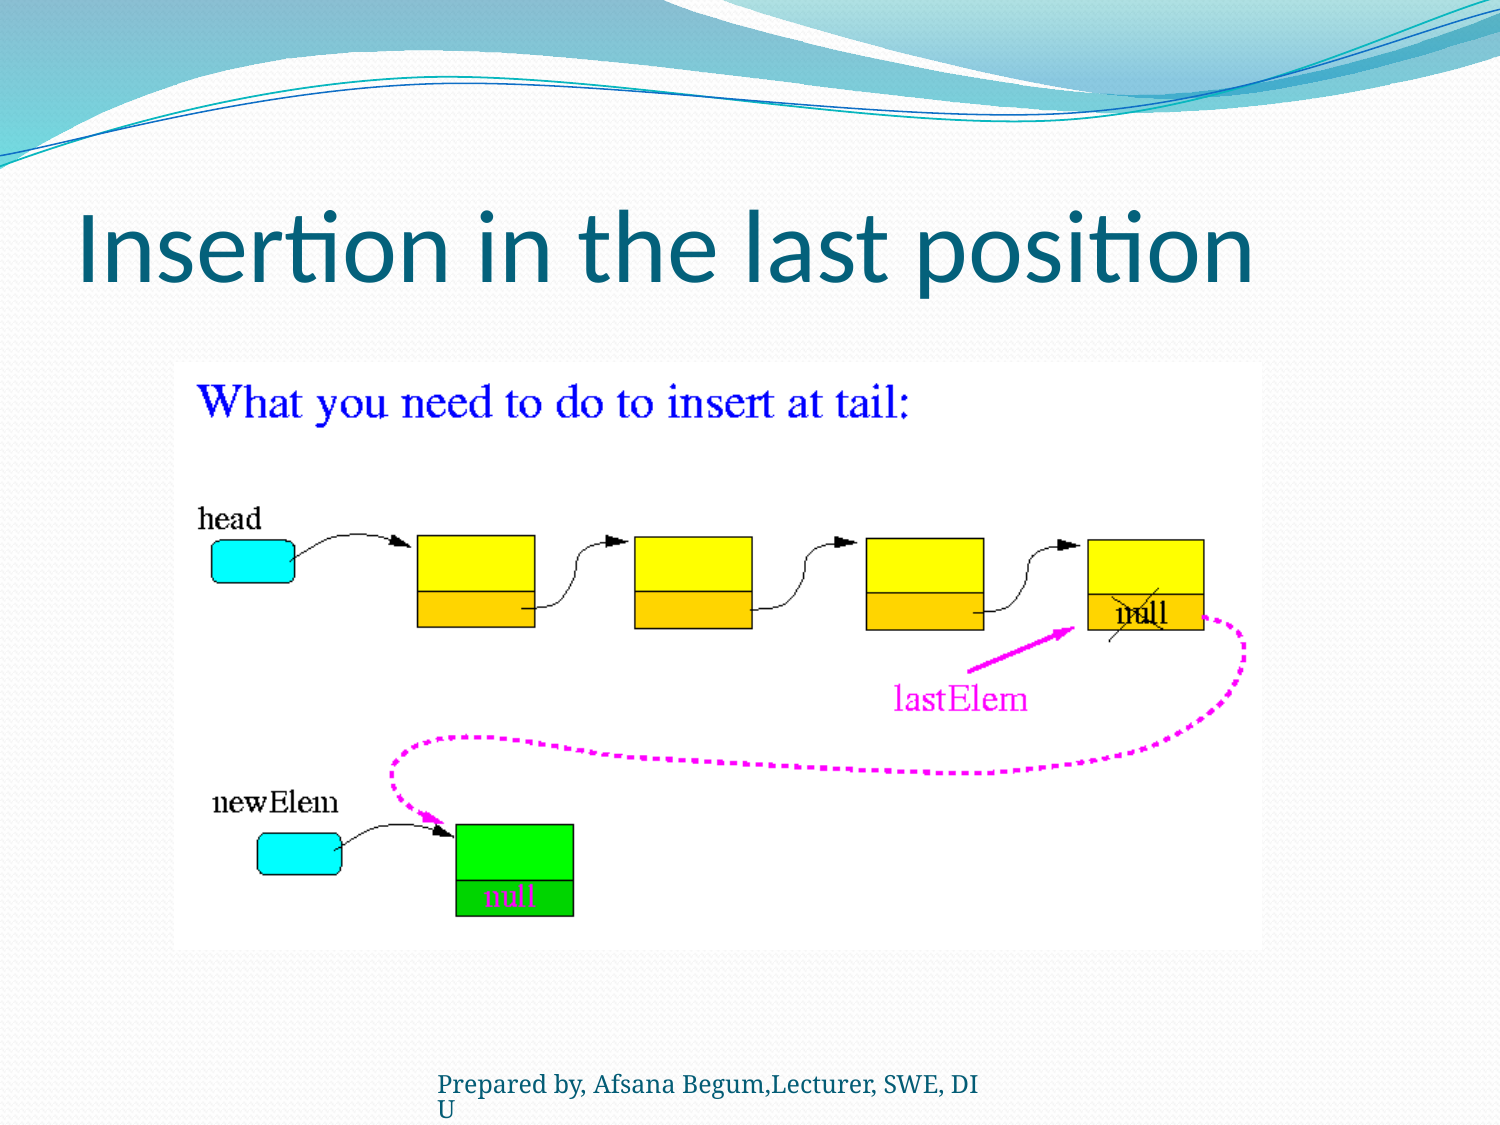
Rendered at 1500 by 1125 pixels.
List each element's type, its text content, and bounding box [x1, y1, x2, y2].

picture [174, 362, 1262, 951]
title Insertion in the last position [75, 115, 1425, 303]
footer Prepared by, Afsana Begum,Lecturer, SWE, DIU [437, 1042, 988, 1103]
